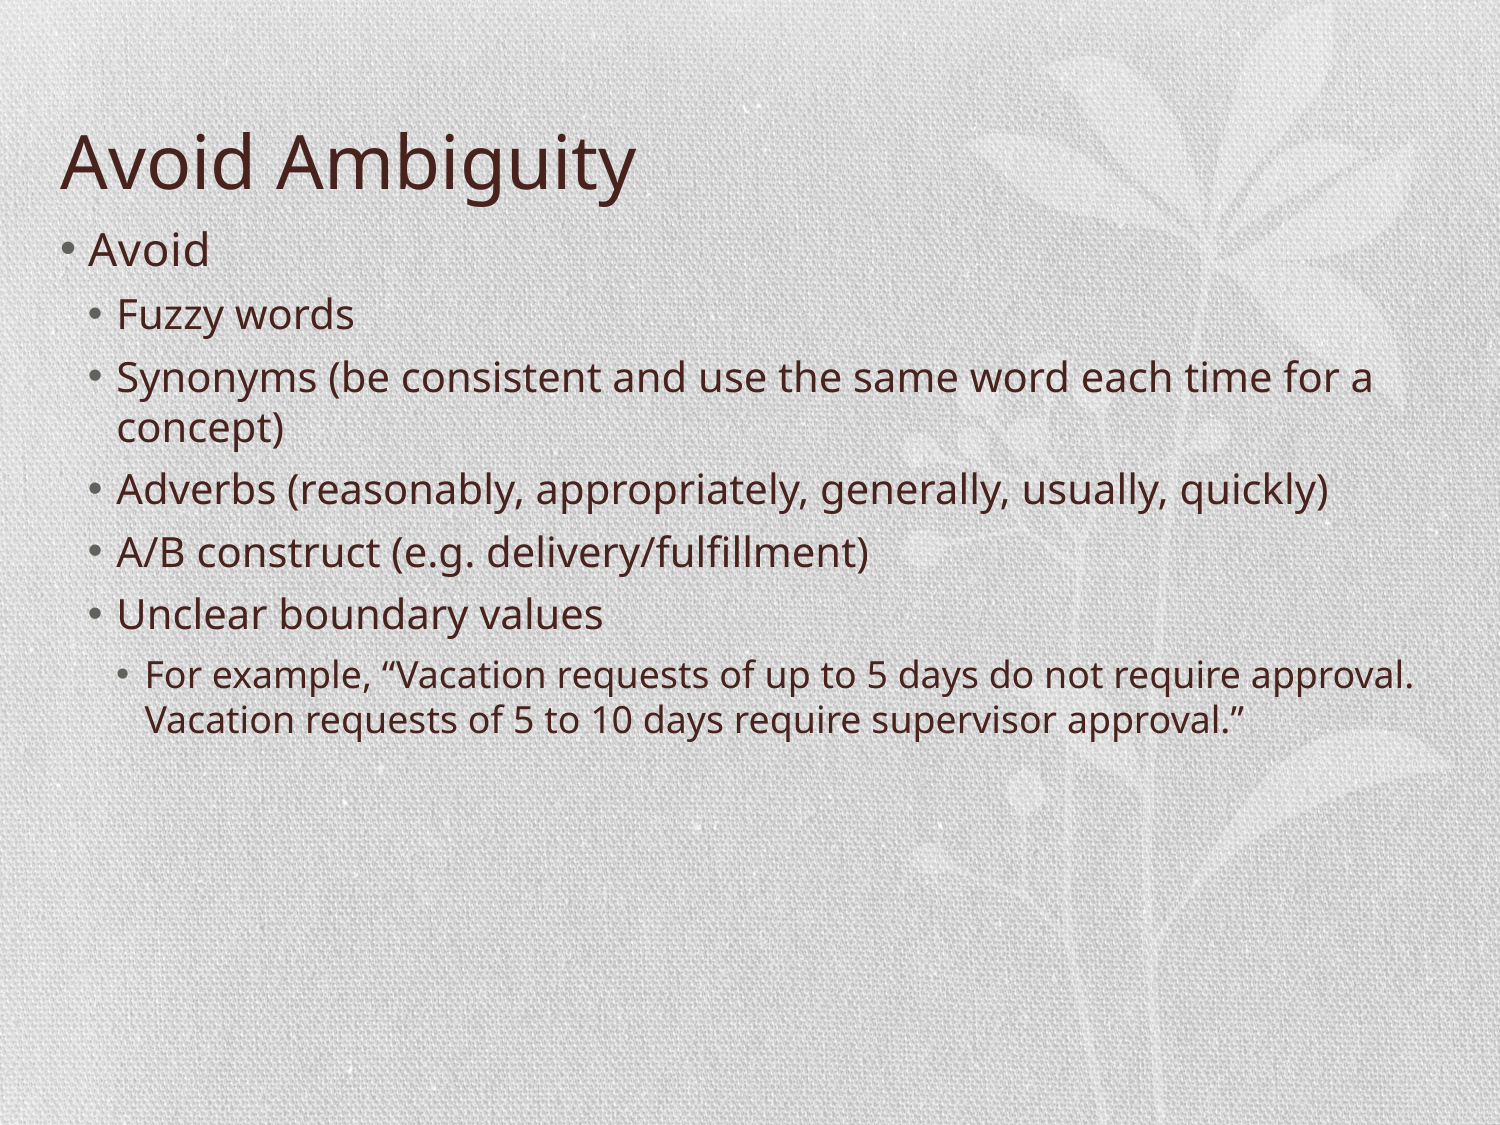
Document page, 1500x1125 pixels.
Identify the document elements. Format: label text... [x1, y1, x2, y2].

list Avoid Fuzzy words Synonyms (be consistent and use the same word each time for a concept) Adverbs (reasonably, appropriately, generally, usually, quickly) A/B construct (e.g. delivery/fulfillment) Unclear boundary values For example, “Vacation requests of up to 5 days do not require approval. Vacation requests of 5 to 10 days require supervisor approval.” [45, 213, 1455, 1023]
title Avoid Ambiguity [45, 37, 1455, 213]
